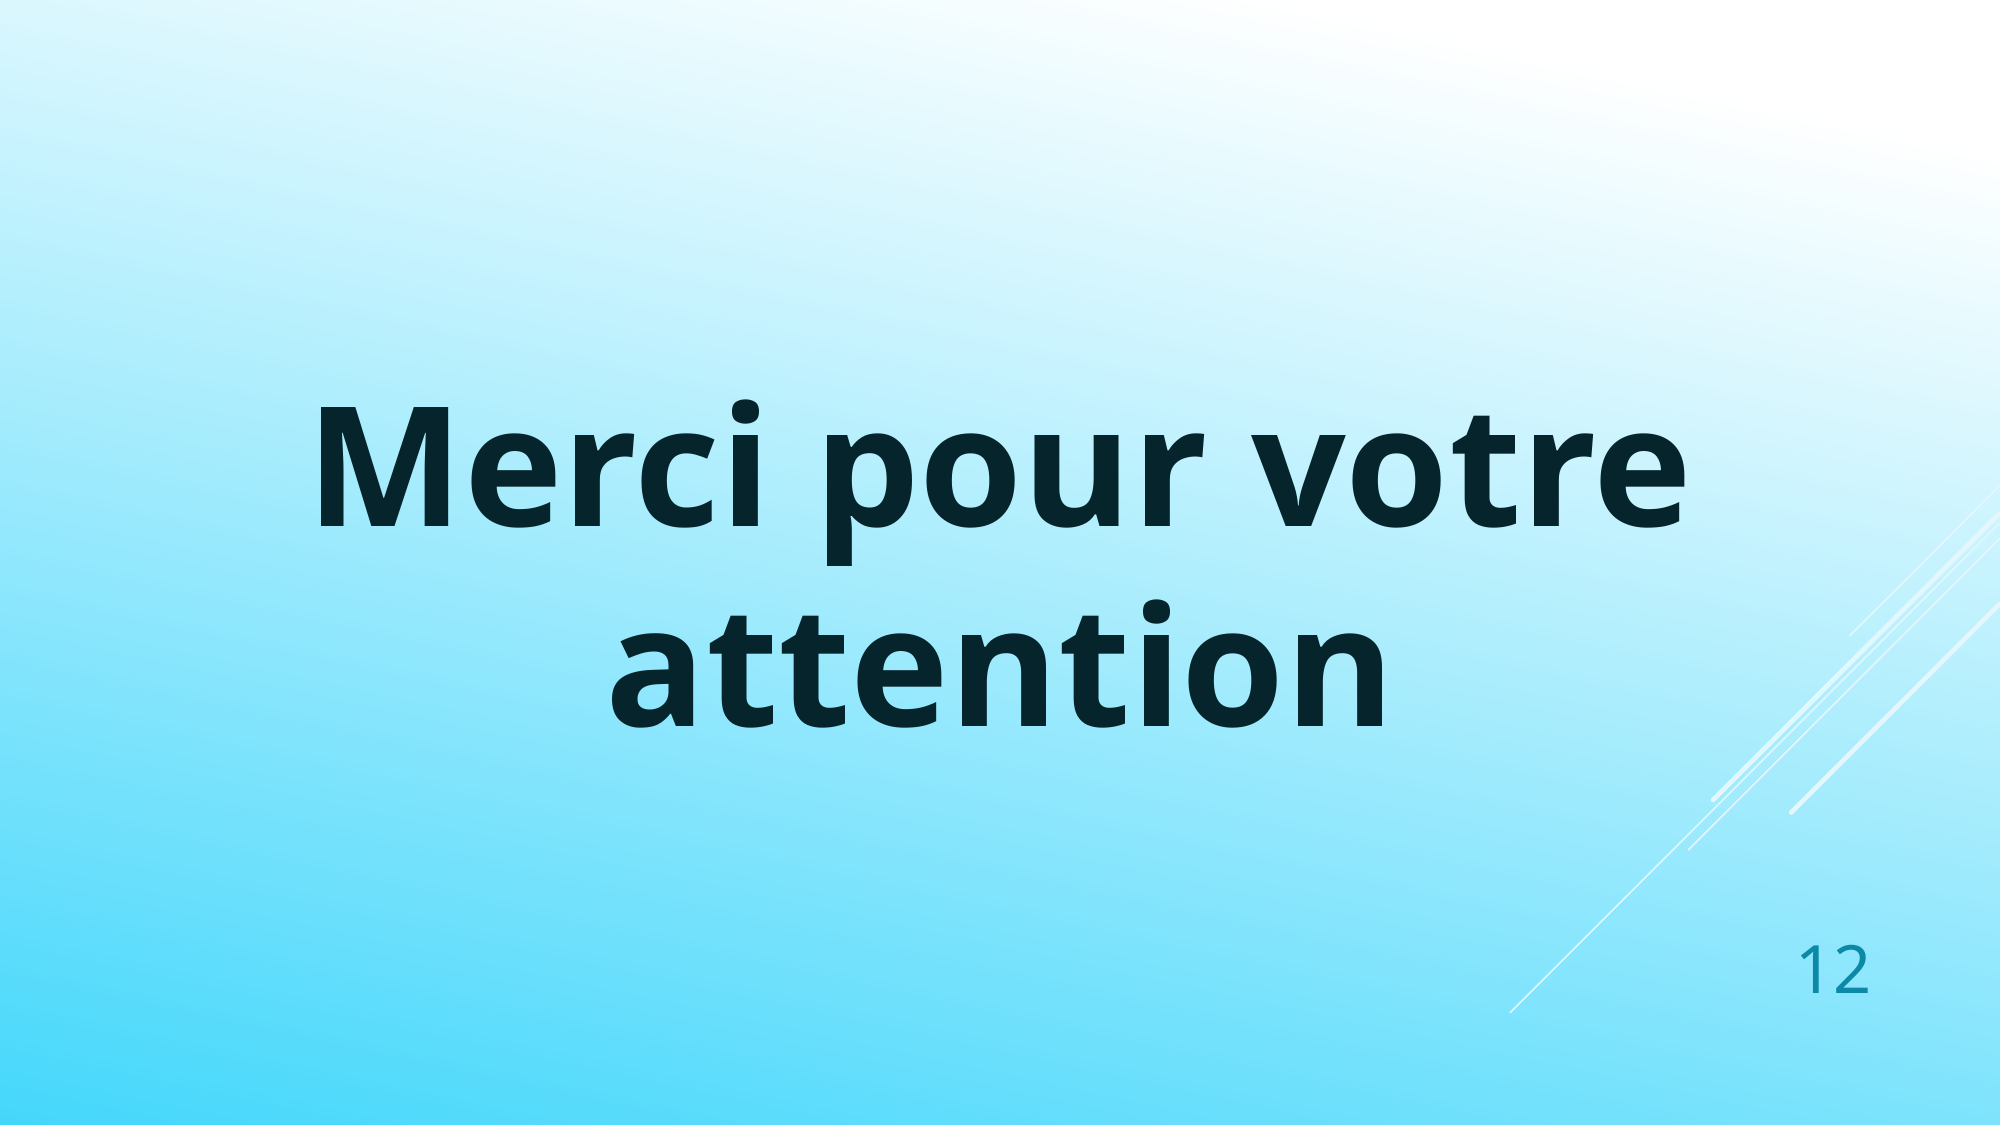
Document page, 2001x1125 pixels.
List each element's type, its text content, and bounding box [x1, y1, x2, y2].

slide_number 12 [1700, 915, 1888, 1025]
text_box Merci pour votre attention [0, 352, 2000, 768]
